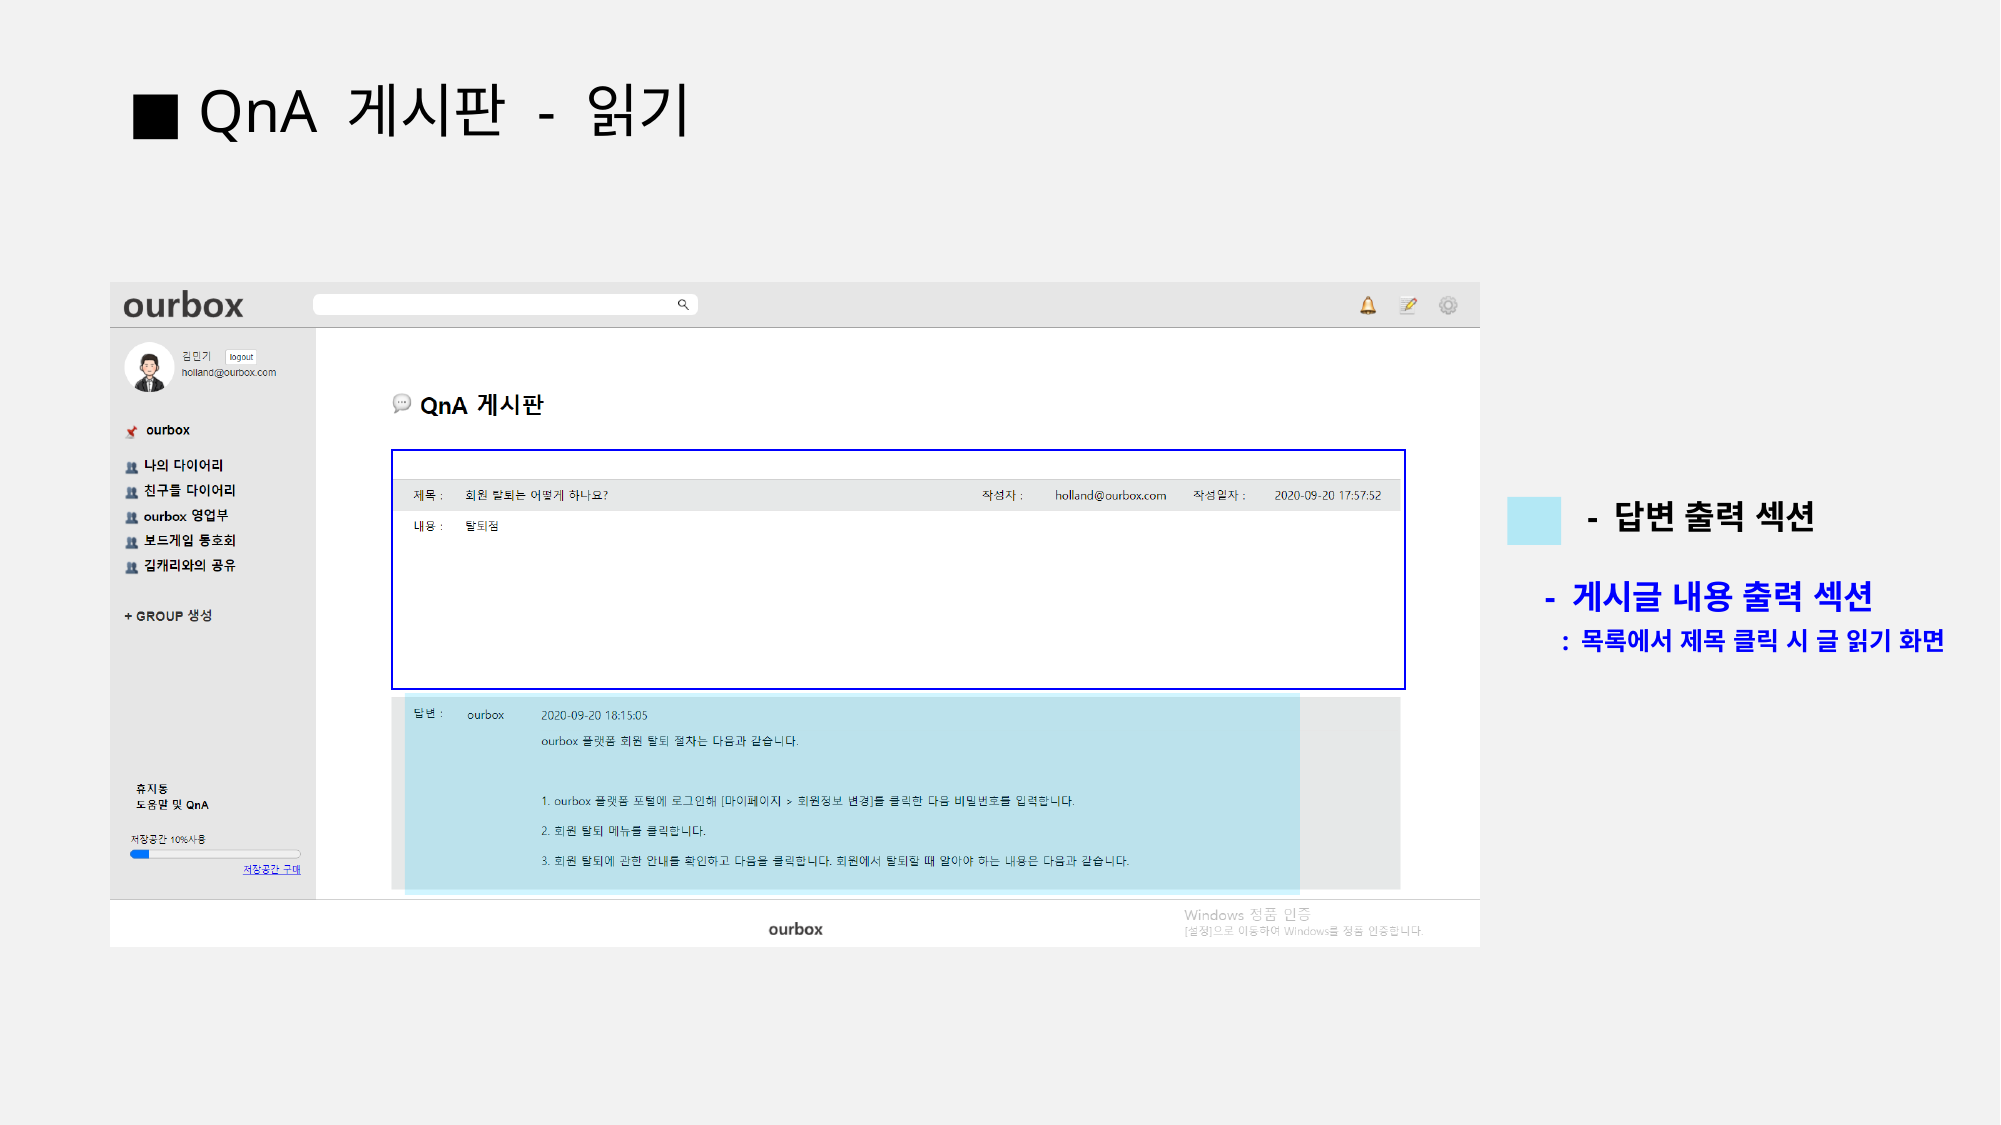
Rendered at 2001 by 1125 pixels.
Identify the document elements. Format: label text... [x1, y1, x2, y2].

text_box - 답변 출력 섹션 [1572, 488, 1832, 544]
text_box [1506, 496, 1562, 546]
text_box ■ QnA 게시판 - 읽기 [113, 66, 708, 152]
picture [110, 282, 1480, 947]
text_box - 게시글 내용 출력 섹션 : 목록에서 제목 클릭 시 글 읽기 화면 [1529, 569, 1961, 664]
